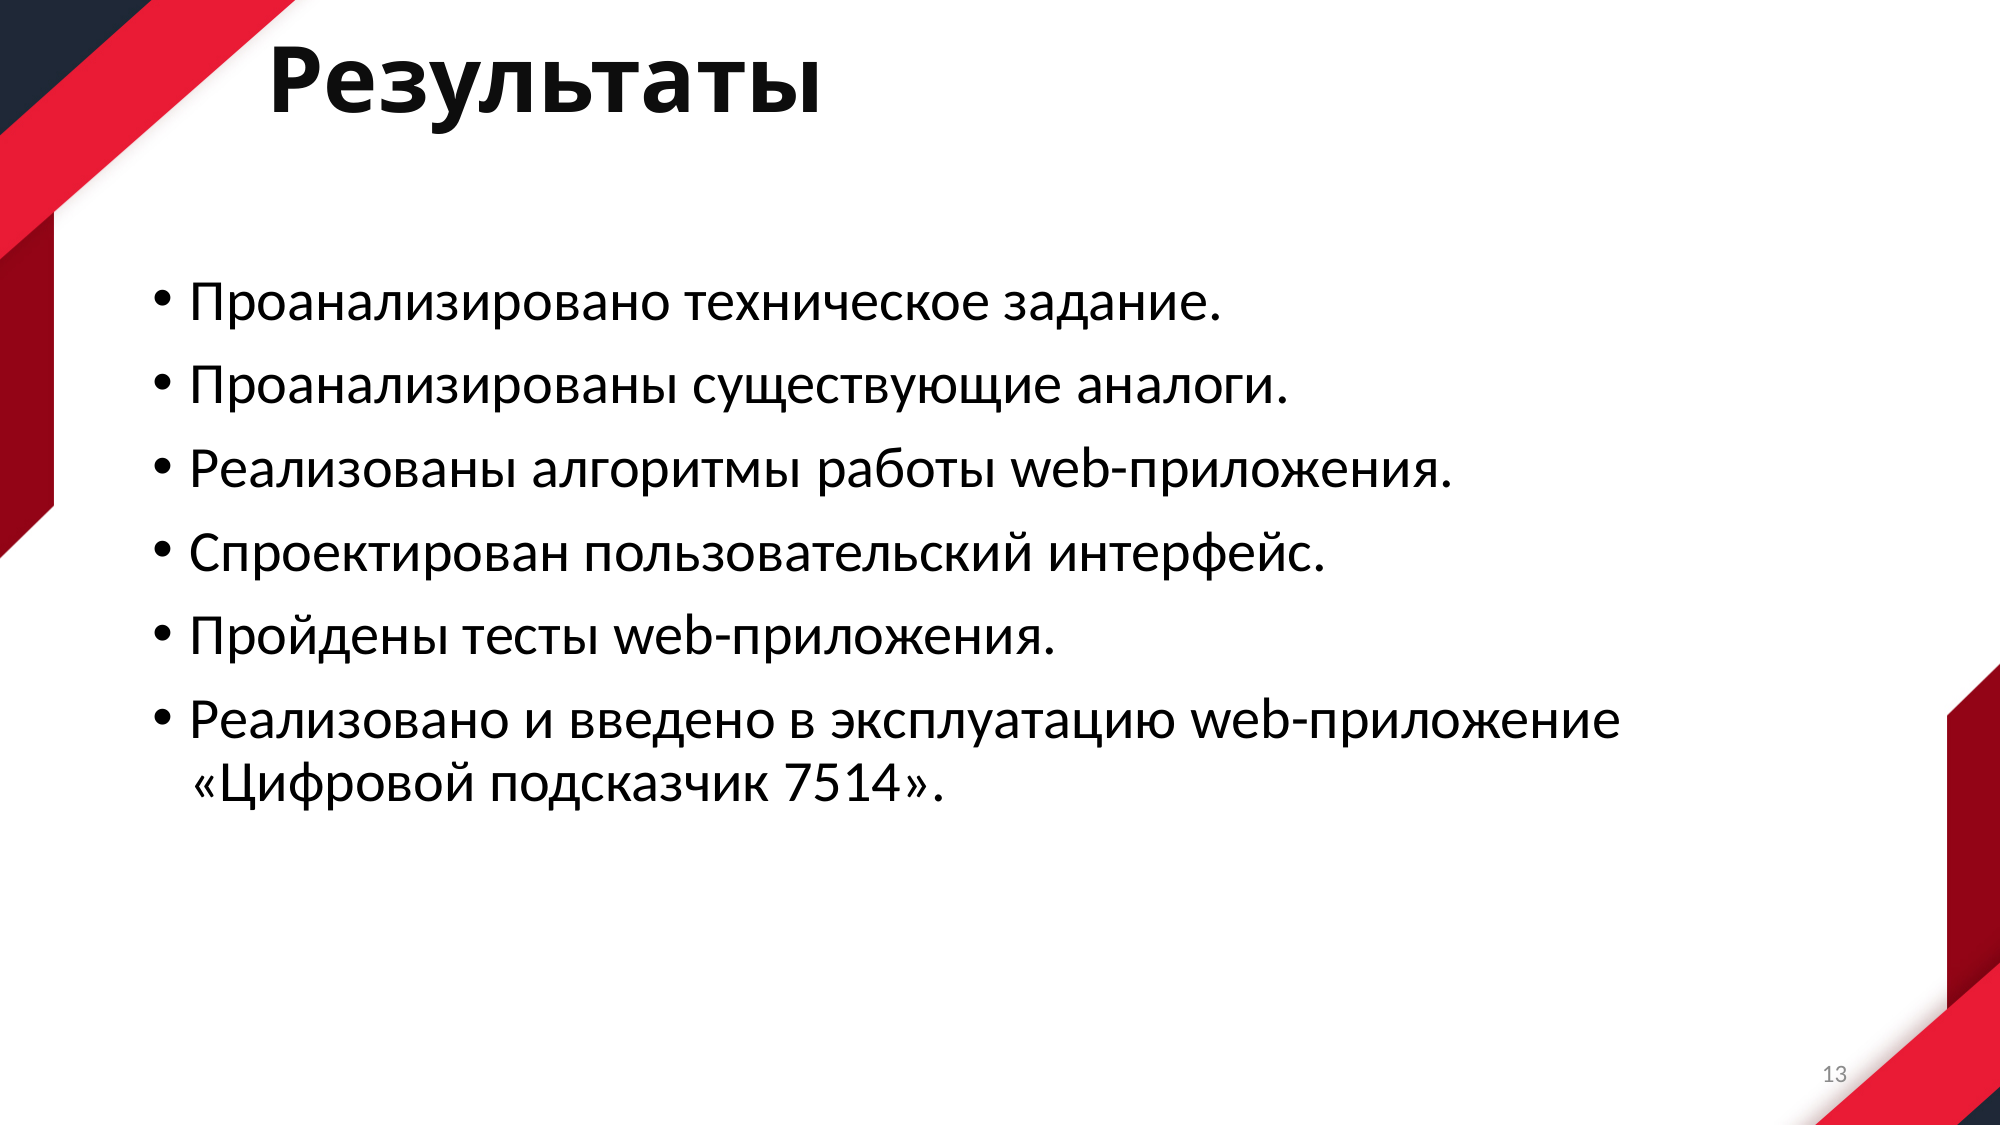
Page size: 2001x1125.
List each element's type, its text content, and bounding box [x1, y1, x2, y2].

title Результаты [251, 0, 2000, 166]
list Проанализировано техническое задание. Проанализированы существующие аналоги. Реализованы алгоритмы работы web-приложения. Спроектирован пользовательский интерфейс. Пройдены тесты web-приложения. Реализовано и введено в эксплуатацию web-приложение «Цифровой подсказчик 7514». [137, 262, 1863, 1073]
picture [0, 0, 2000, 1125]
slide_number 13 [1412, 1042, 1863, 1103]
